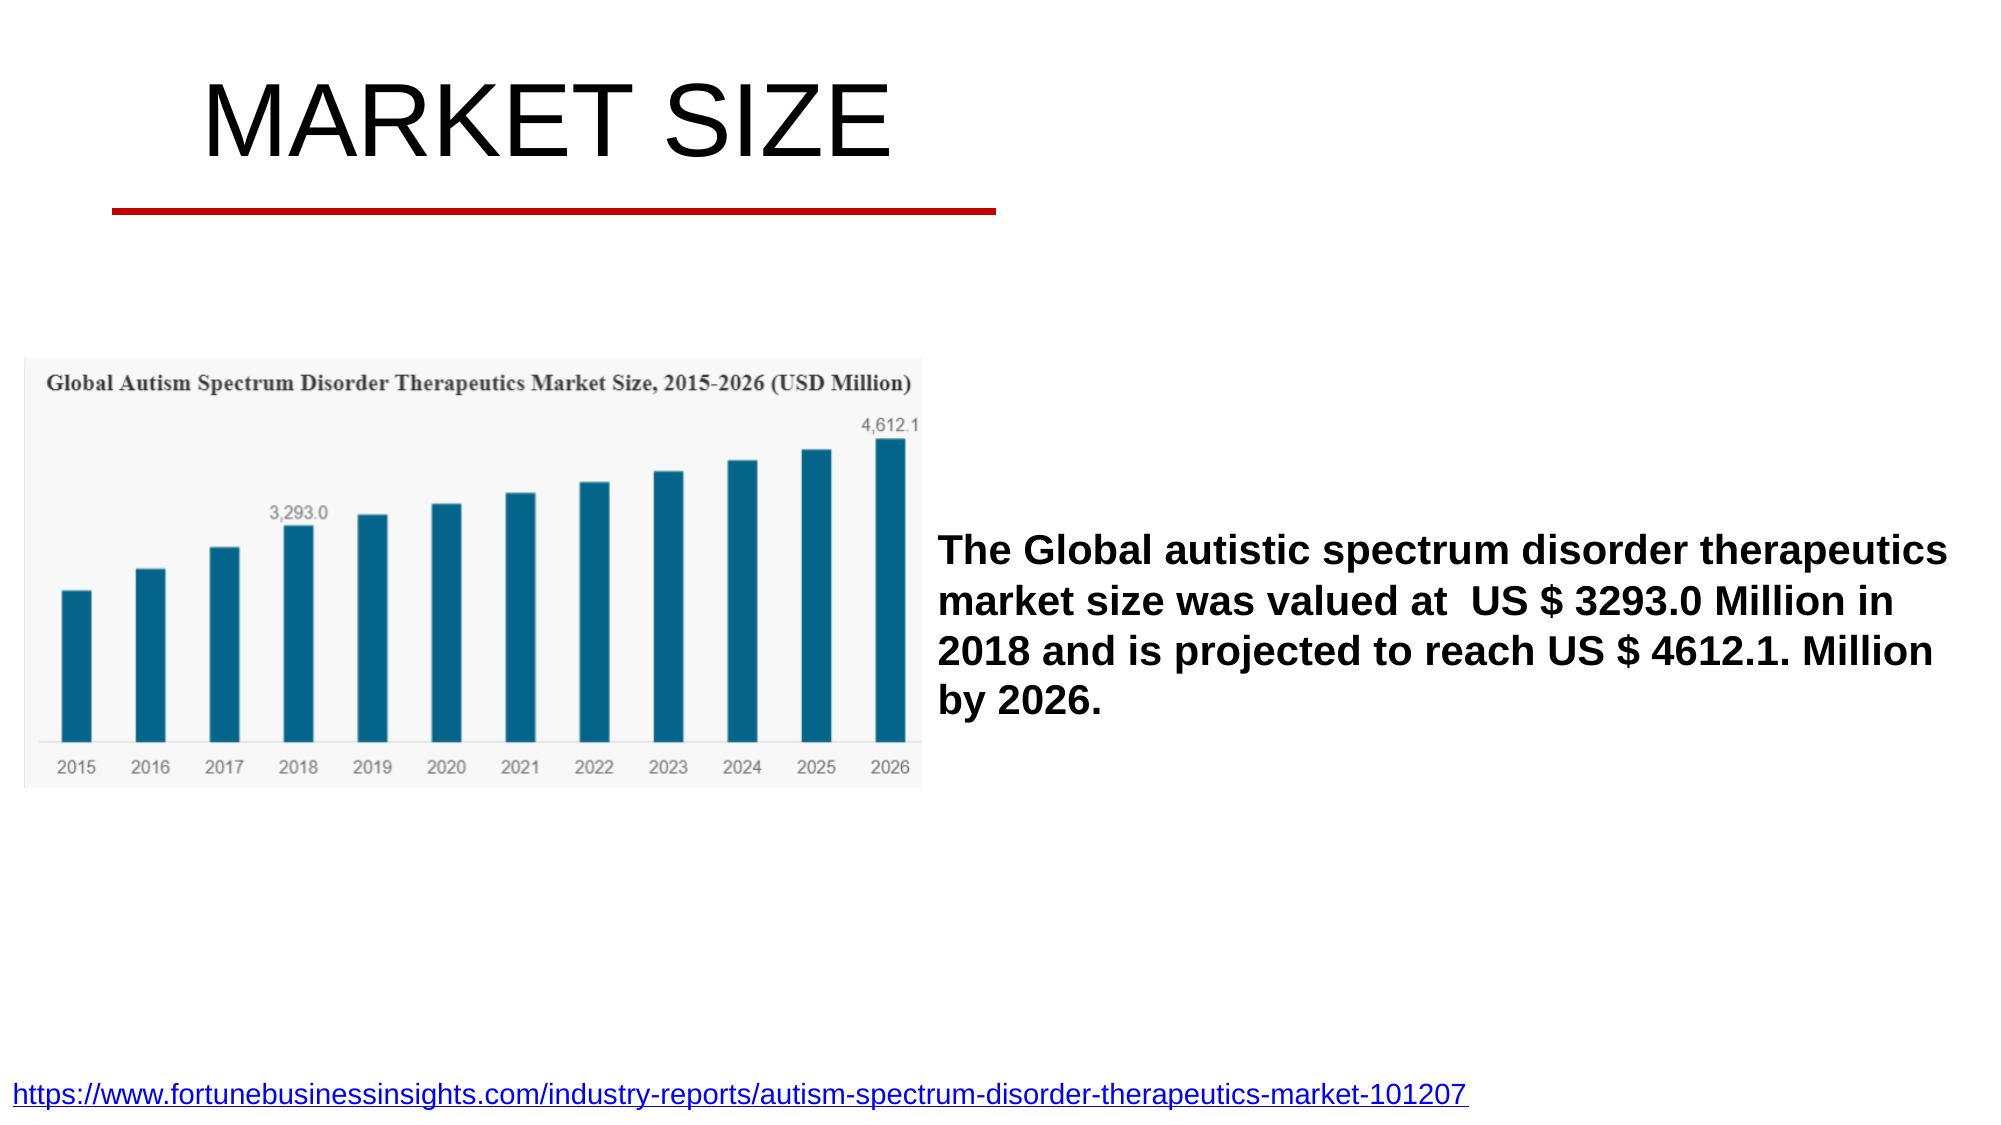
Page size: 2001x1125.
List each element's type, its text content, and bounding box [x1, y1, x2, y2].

text_box The Global autistic spectrum disorder therapeutics market size was valued at US $ 3293.0 Million in 2018 and is projected to reach US $ 4612.1. Million by 2026. [937, 523, 1976, 775]
text_box https://www.fortunebusinessinsights.com/industry-reports/autism-spectrum-disorder-therapeutics-market-101207 [12, 1074, 1815, 1111]
picture [24, 357, 922, 788]
title MARKET SIZE [199, 50, 1075, 180]
